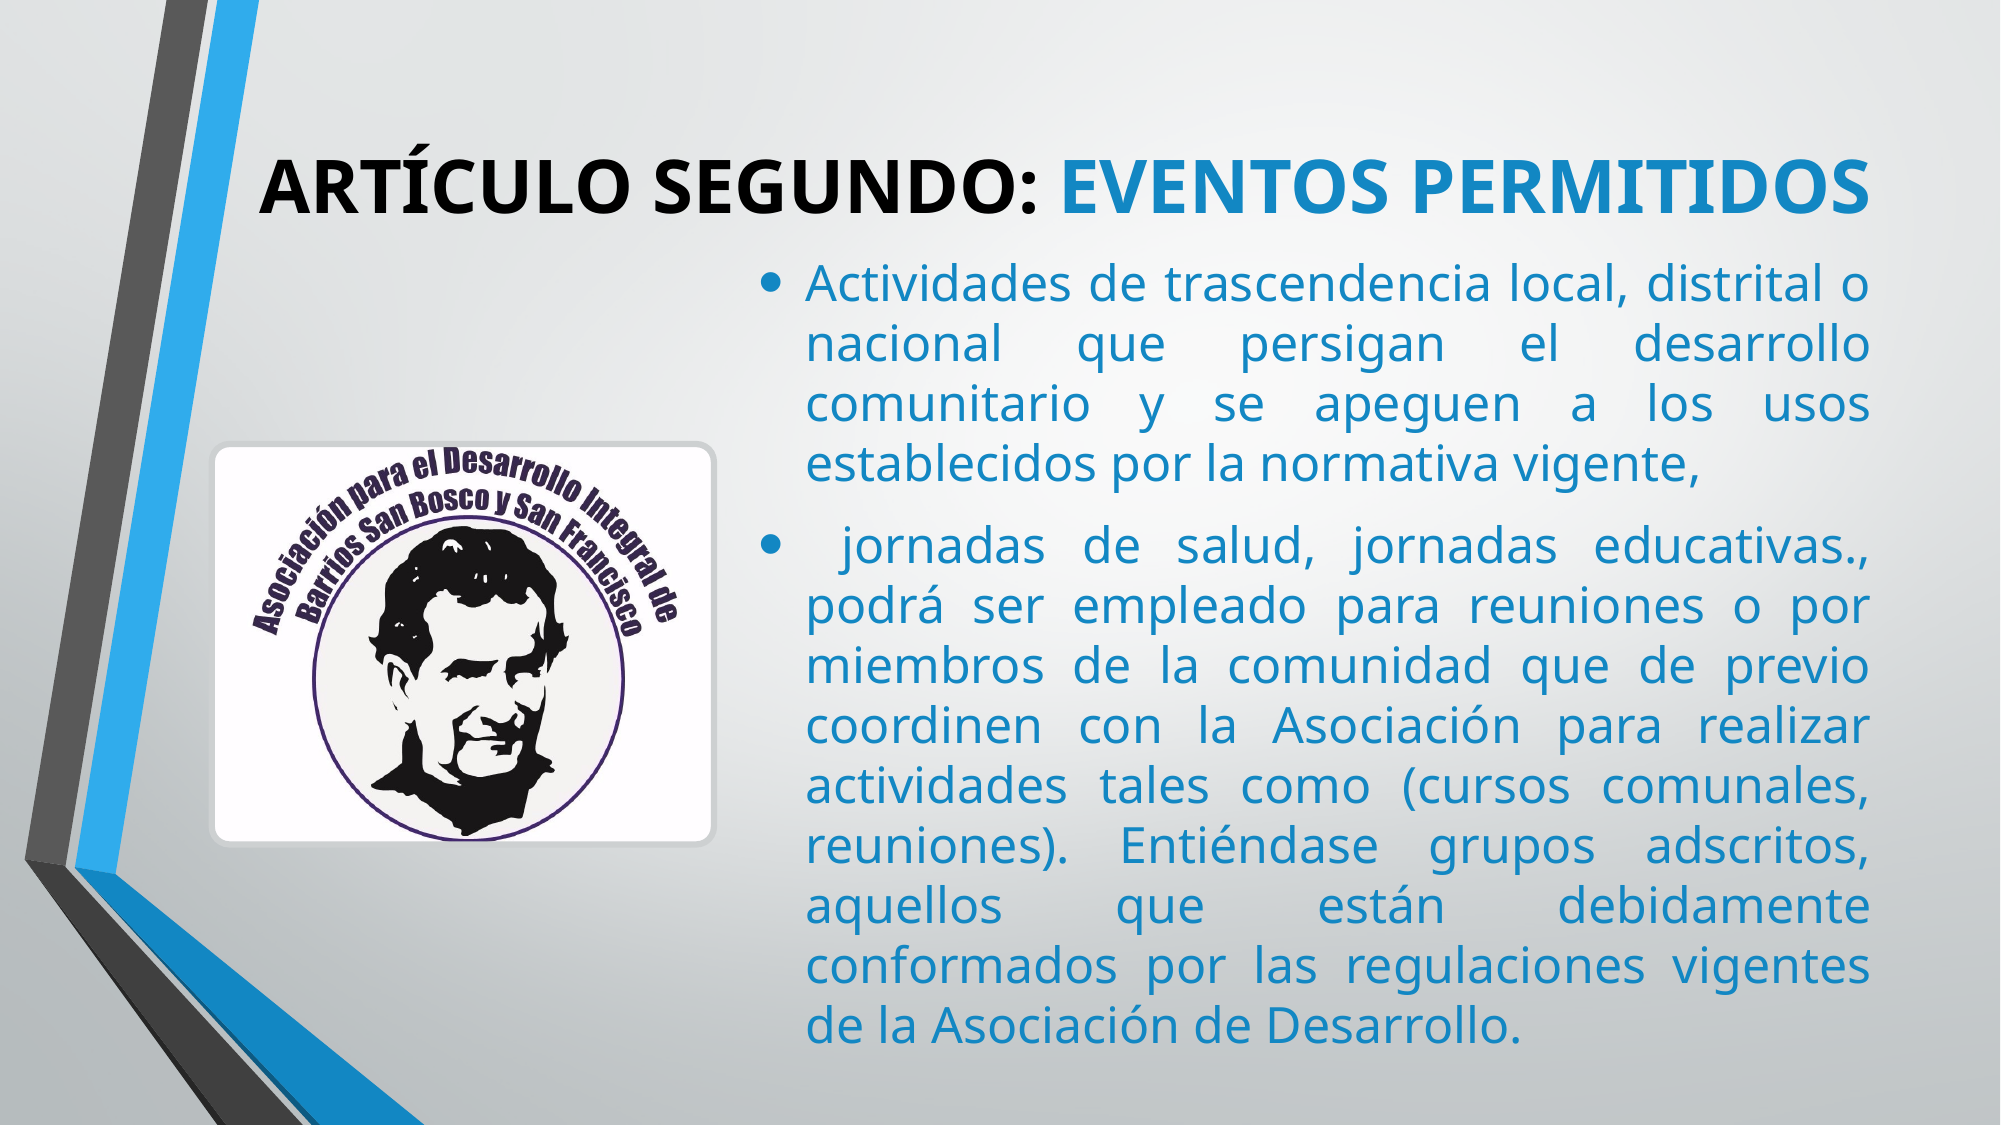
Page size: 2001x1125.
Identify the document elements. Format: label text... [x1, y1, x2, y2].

list Actividades de trascendencia local, distrital o nacional que persigan el desarrollo comunitario y se apeguen a los usos establecidos por la normativa vigente, jornadas de salud, jornadas educativas., podrá ser empleado para reuniones o por miembros de la comunidad que de previo coordinen con la Asociación para realizar actividades tales como (cursos comunales, reuniones). Entiéndase grupos adscritos, aquellos que están debidamente conformados por las regulaciones vigentes de la Asociación de Desarrollo. [743, 243, 1887, 1085]
title ARTÍCULO SEGUNDO: EVENTOS PERMITIDOS [243, 40, 1887, 329]
picture [211, 443, 715, 845]
